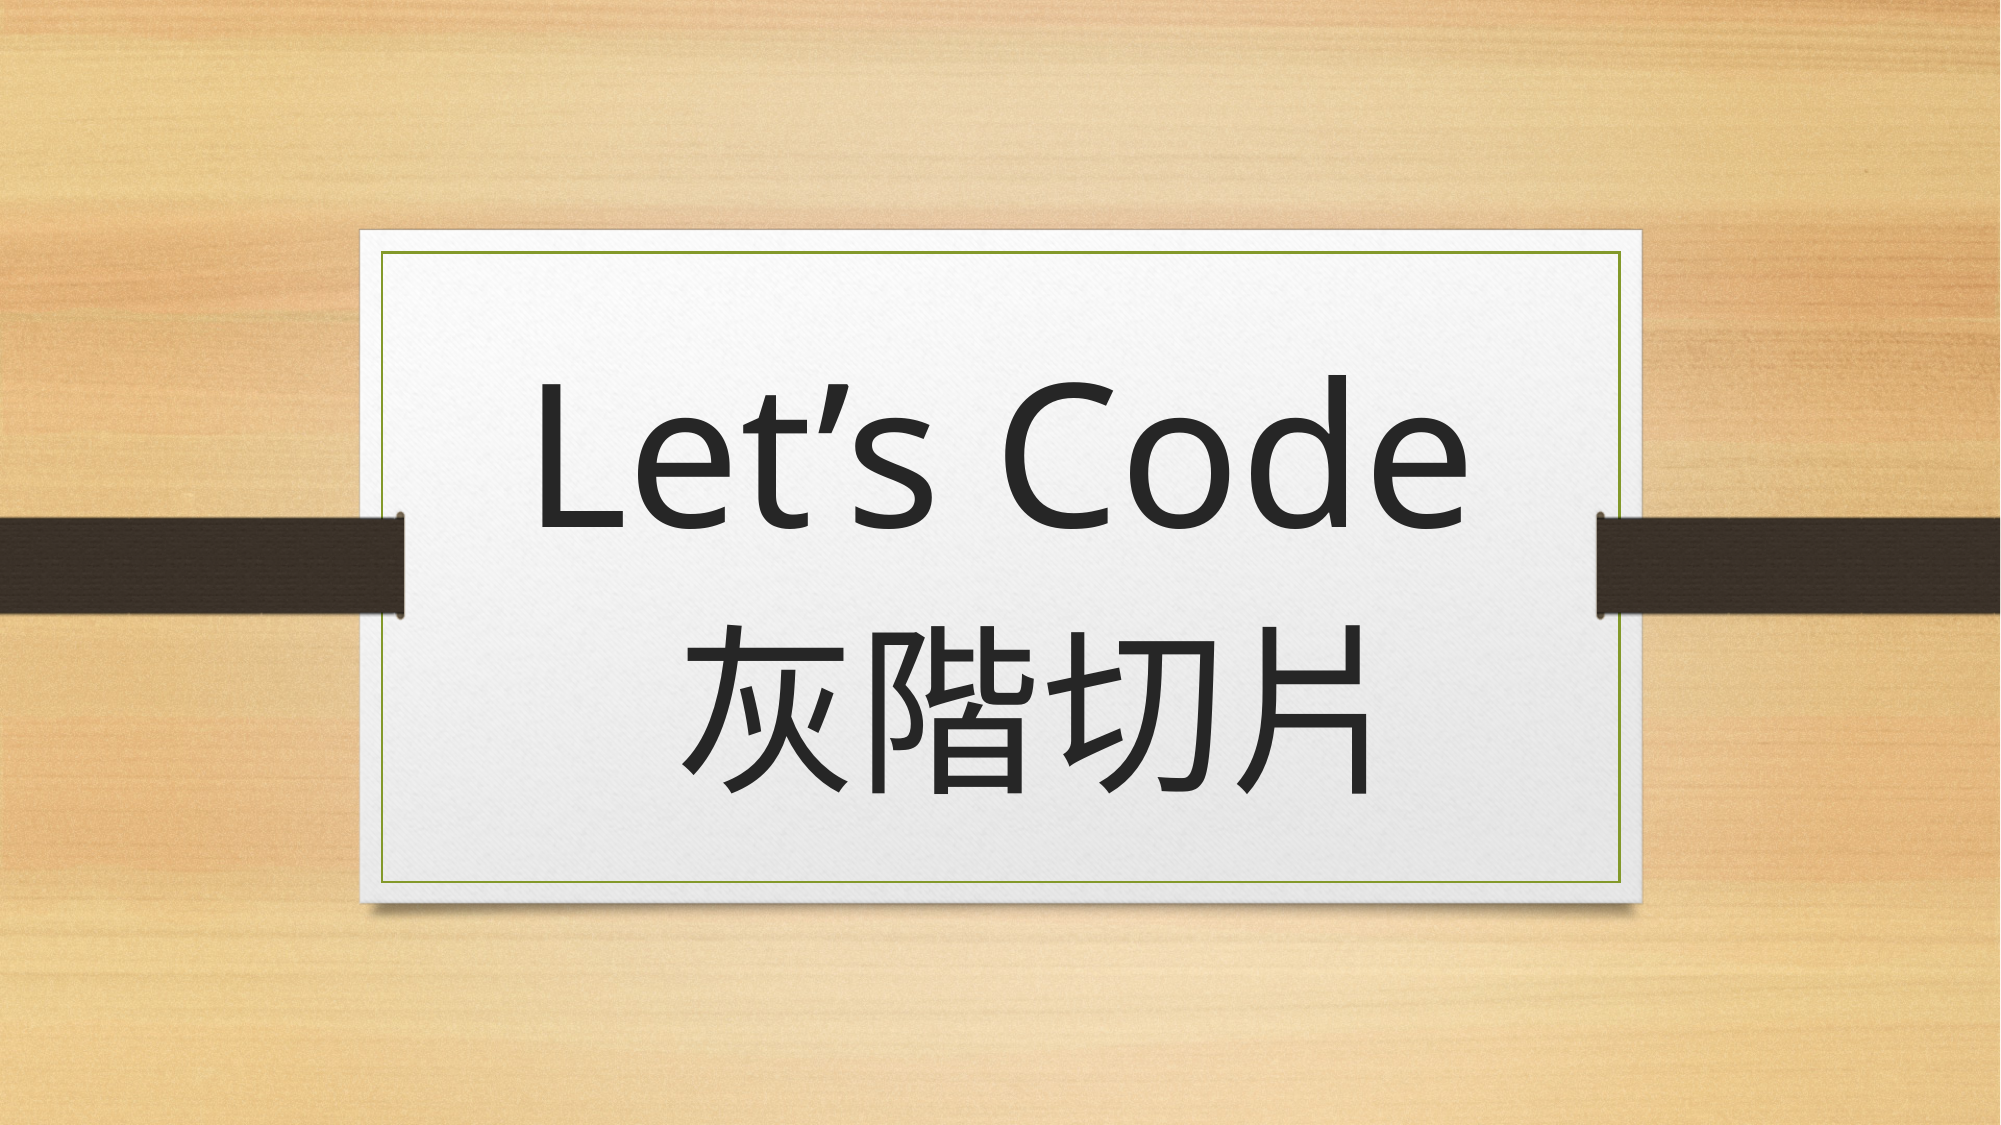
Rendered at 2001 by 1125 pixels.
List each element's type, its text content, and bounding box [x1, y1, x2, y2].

picture [0, 0, 2001, 1125]
text_box 灰階切片 [440, 574, 1559, 824]
title Let’s Code [440, 326, 1559, 574]
